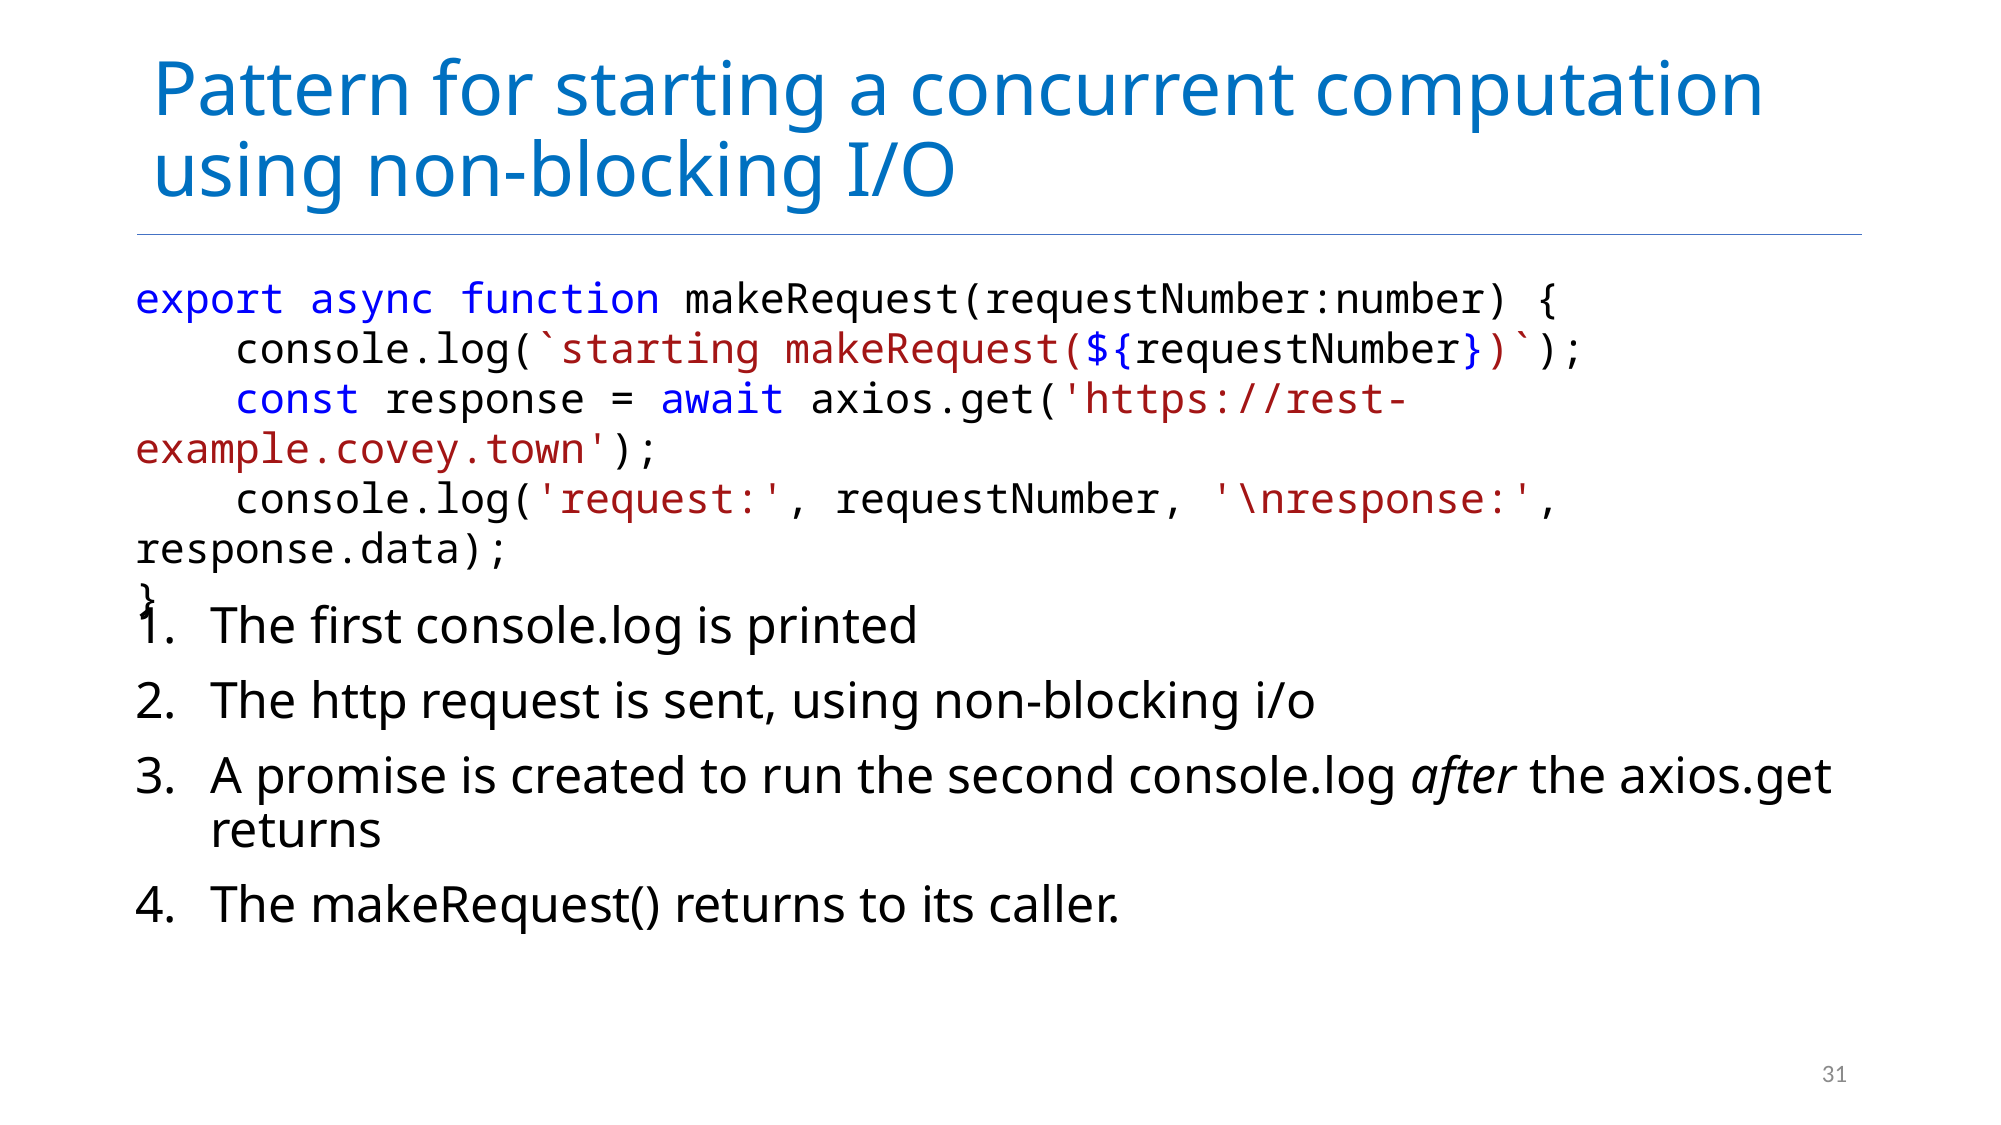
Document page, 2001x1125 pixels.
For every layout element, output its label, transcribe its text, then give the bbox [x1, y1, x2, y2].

list The first console.log is printed The http request is sent, using non-blocking i/o A promise is created to run the second console.log after the axios.get returns The makeRequest() returns to its caller. [120, 593, 1951, 992]
title Pattern for starting a concurrent computation using non-blocking I/O [137, 3, 1863, 221]
text_box export async function makeRequest(requestNumber:number) { console.log(`starting makeRequest(${requestNumber})`); const response = await axios.get('https://rest-example.covey.town'); console.log('request:', requestNumber, '\nresponse:', response.data); } [119, 263, 1863, 630]
slide_number 31 [1412, 1042, 1863, 1103]
